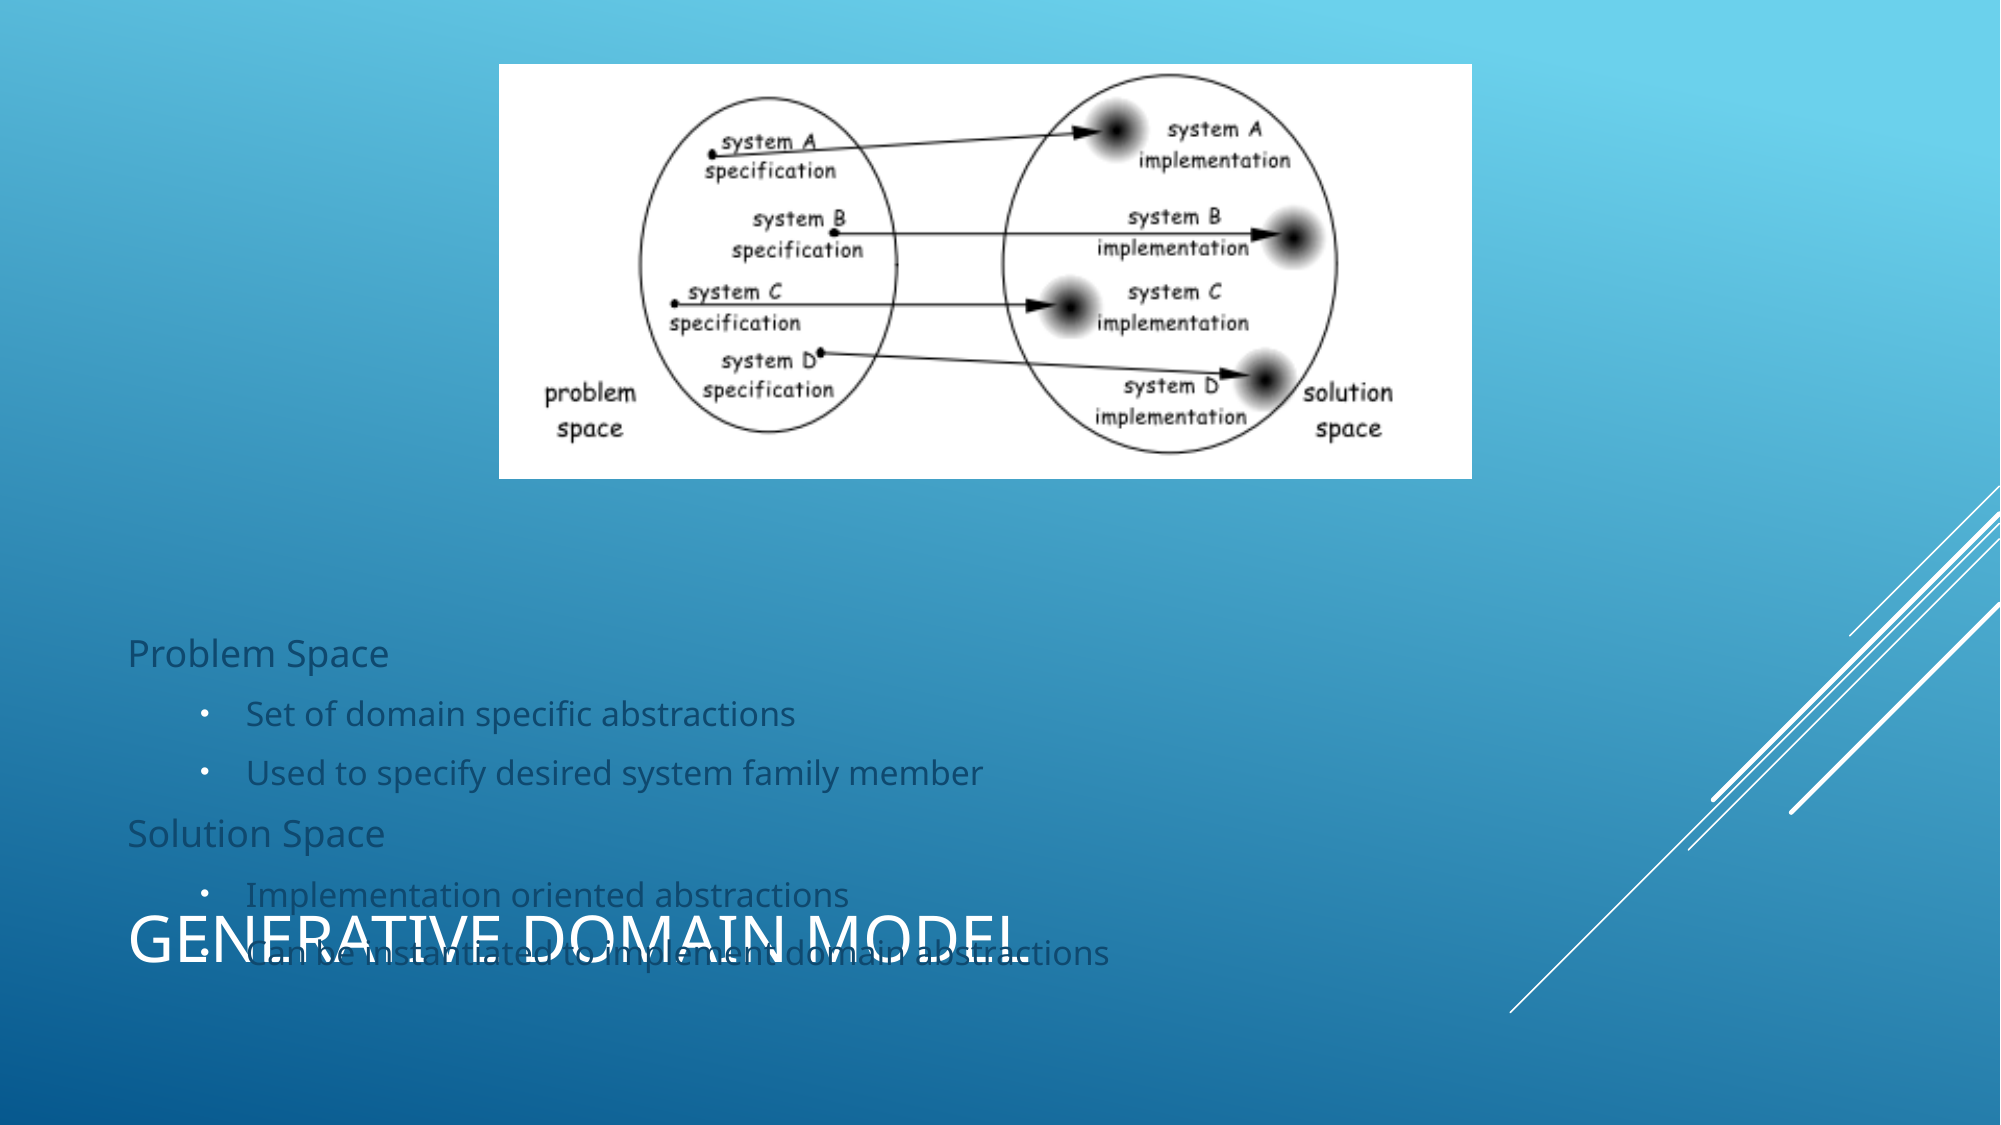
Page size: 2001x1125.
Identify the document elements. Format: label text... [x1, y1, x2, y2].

picture [498, 64, 1473, 480]
list Problem Space Set of domain specific abstractions Used to specify desired system family member Solution Space Implementation oriented abstractions Can be instantiated to implement domain abstractions [112, 112, 2000, 984]
